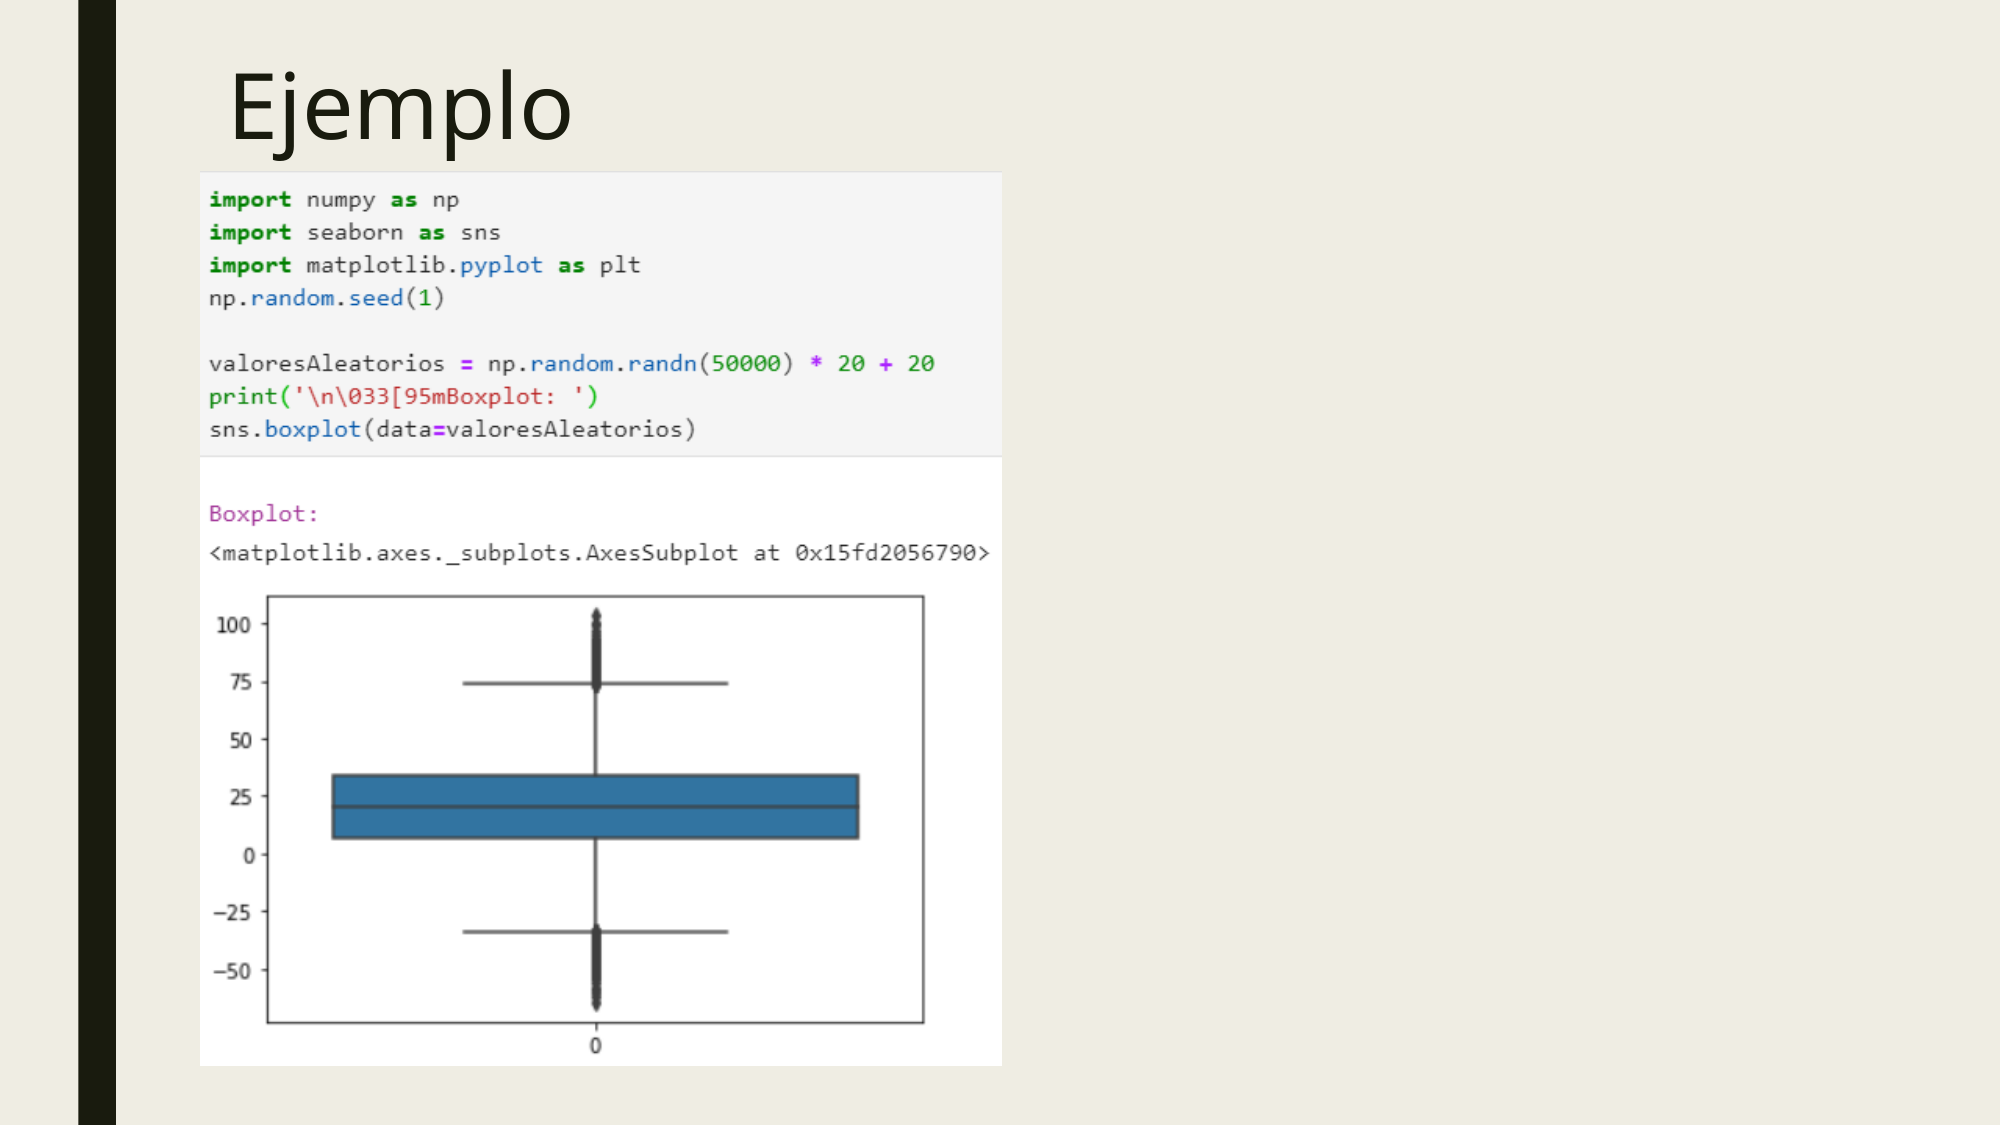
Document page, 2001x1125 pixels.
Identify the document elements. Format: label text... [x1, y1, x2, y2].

title Ejemplo [212, 53, 1788, 172]
picture [200, 171, 1003, 1066]
